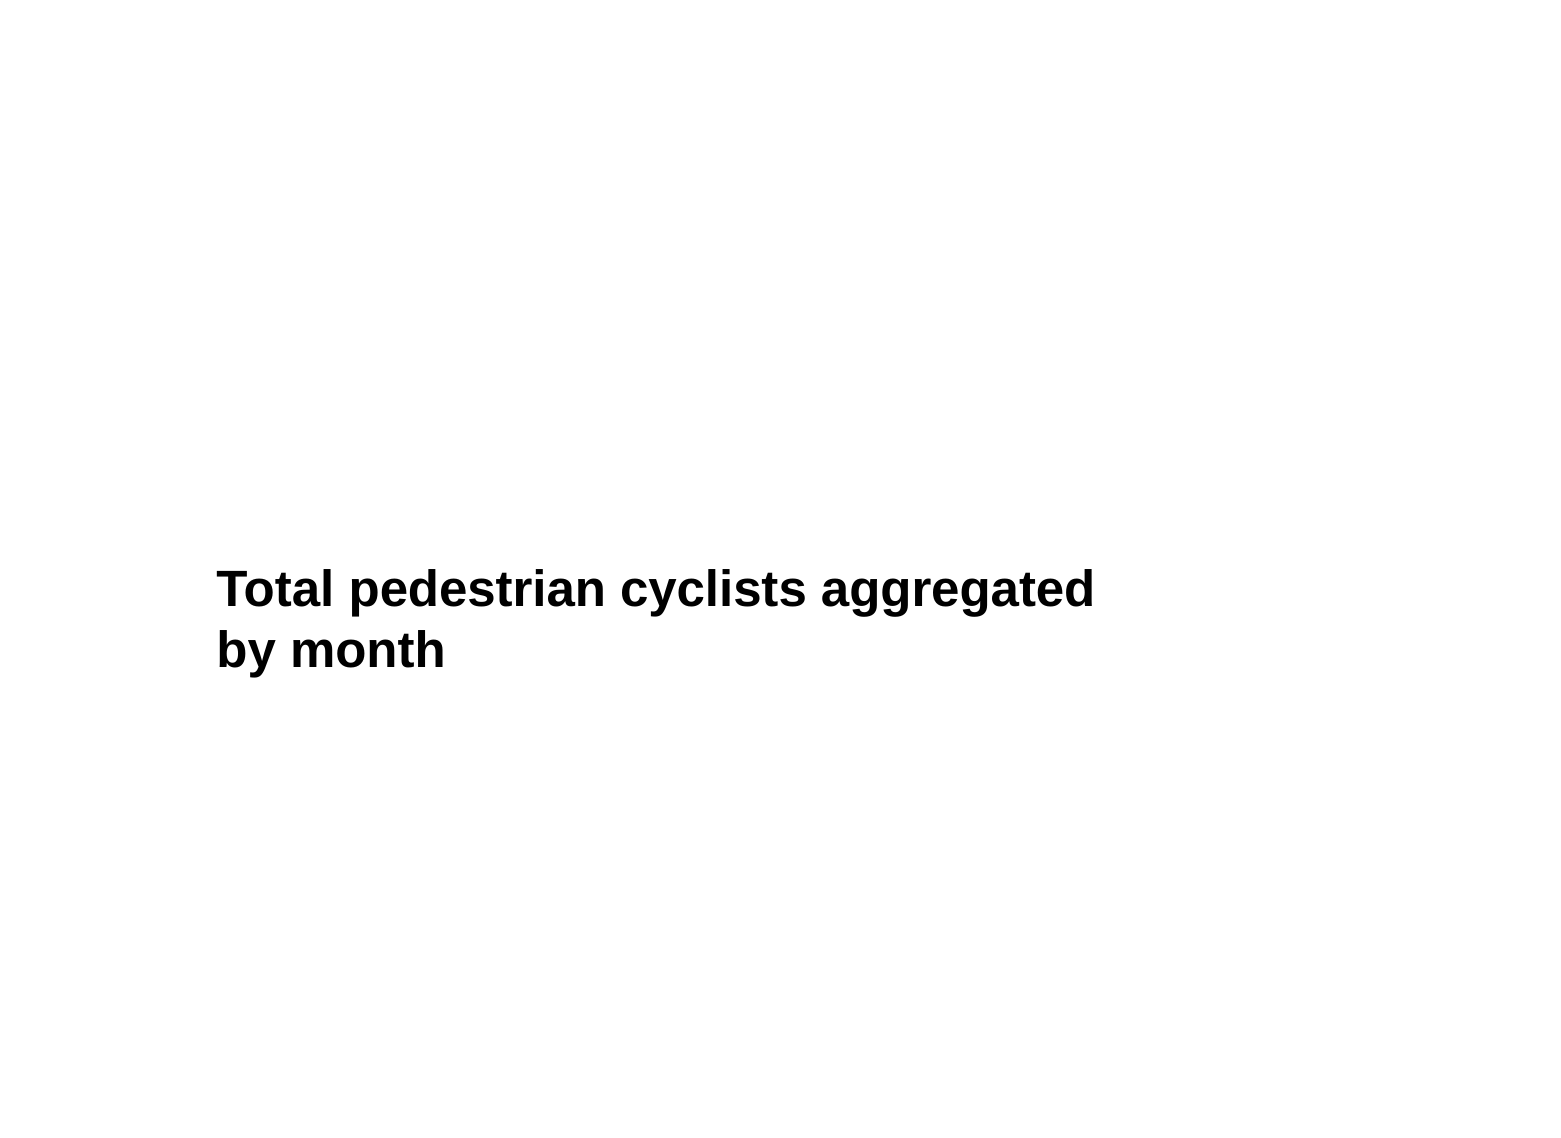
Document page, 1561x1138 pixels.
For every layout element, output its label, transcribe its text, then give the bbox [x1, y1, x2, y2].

title Total pedestrian cyclists aggregated by month [214, 553, 1139, 619]
